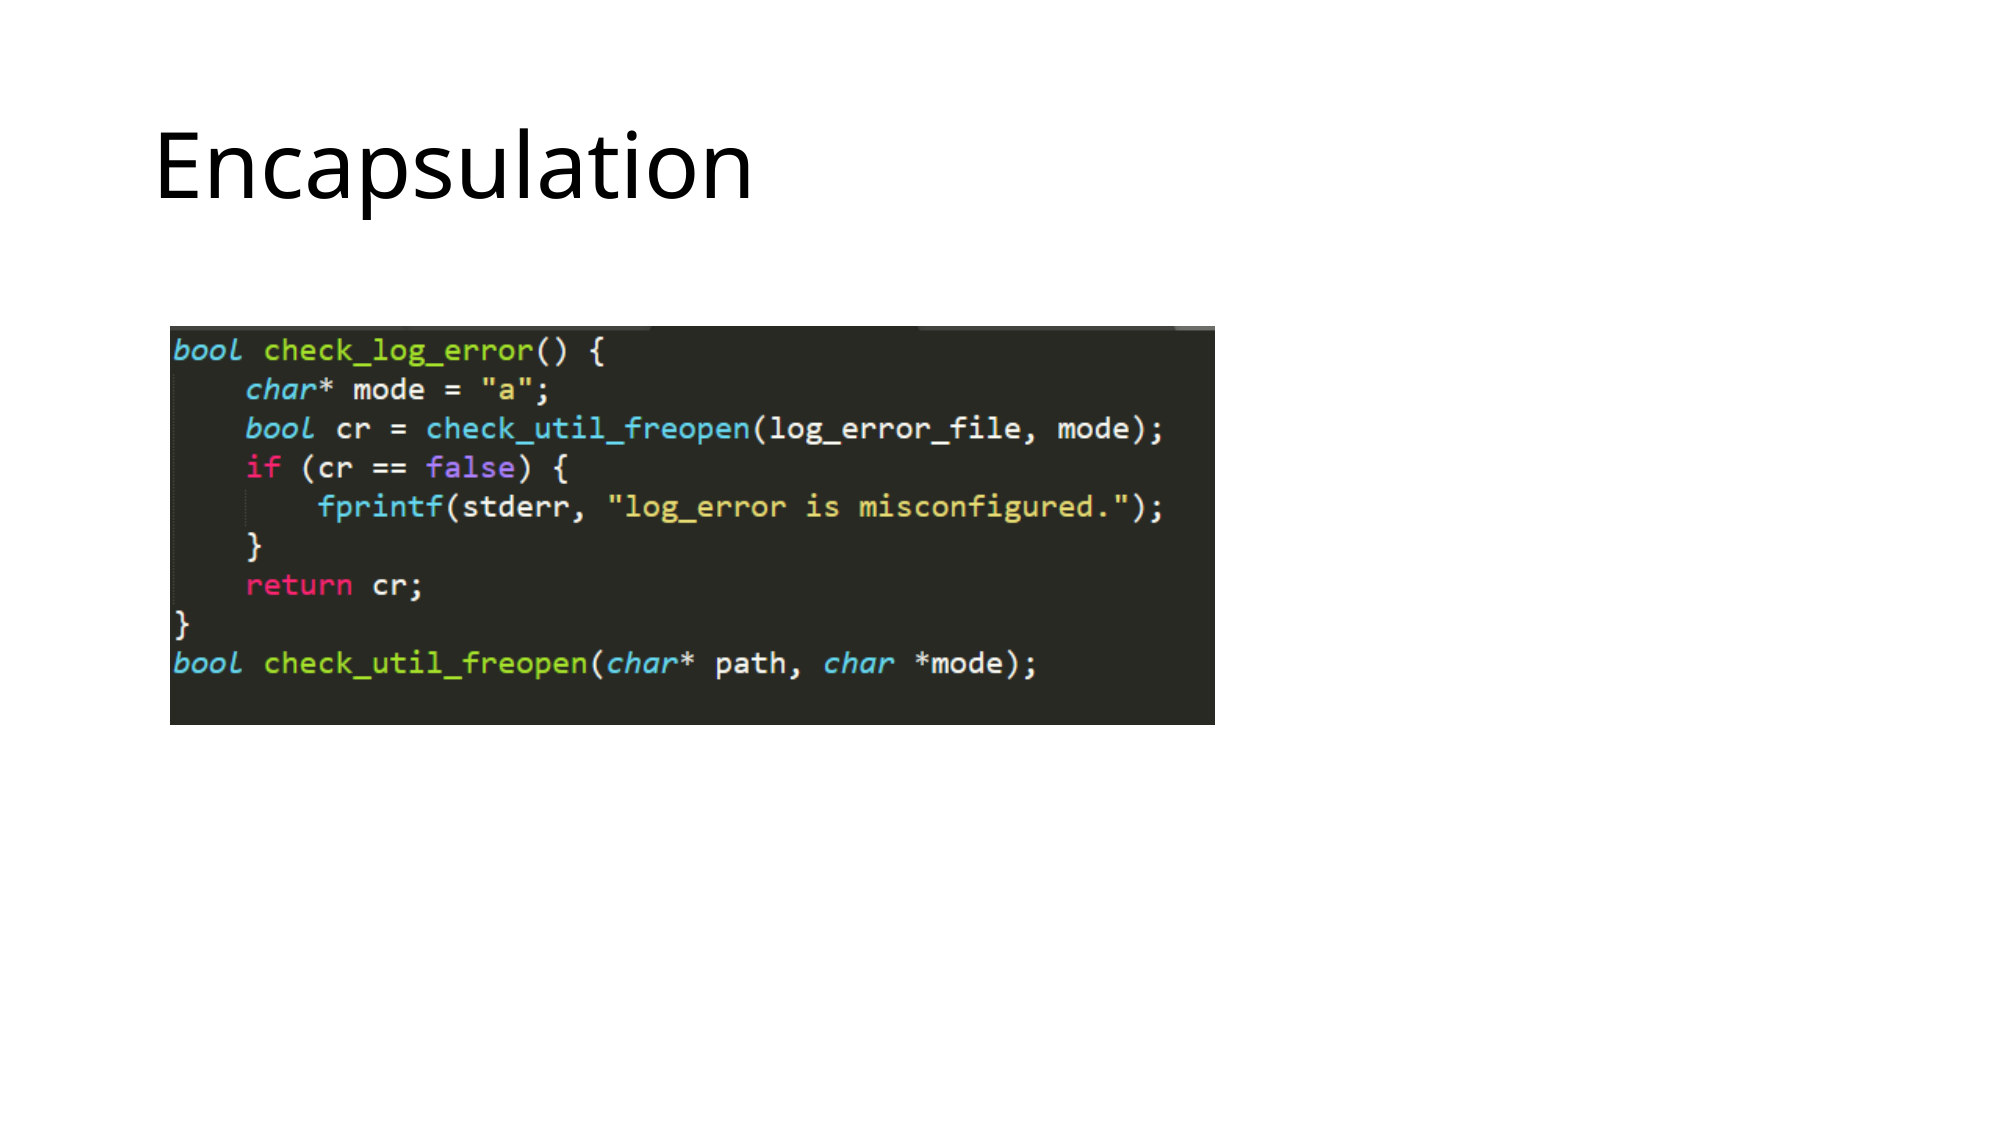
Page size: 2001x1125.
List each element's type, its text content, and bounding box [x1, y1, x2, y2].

title Encapsulation [137, 59, 1863, 278]
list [170, 326, 1215, 725]
